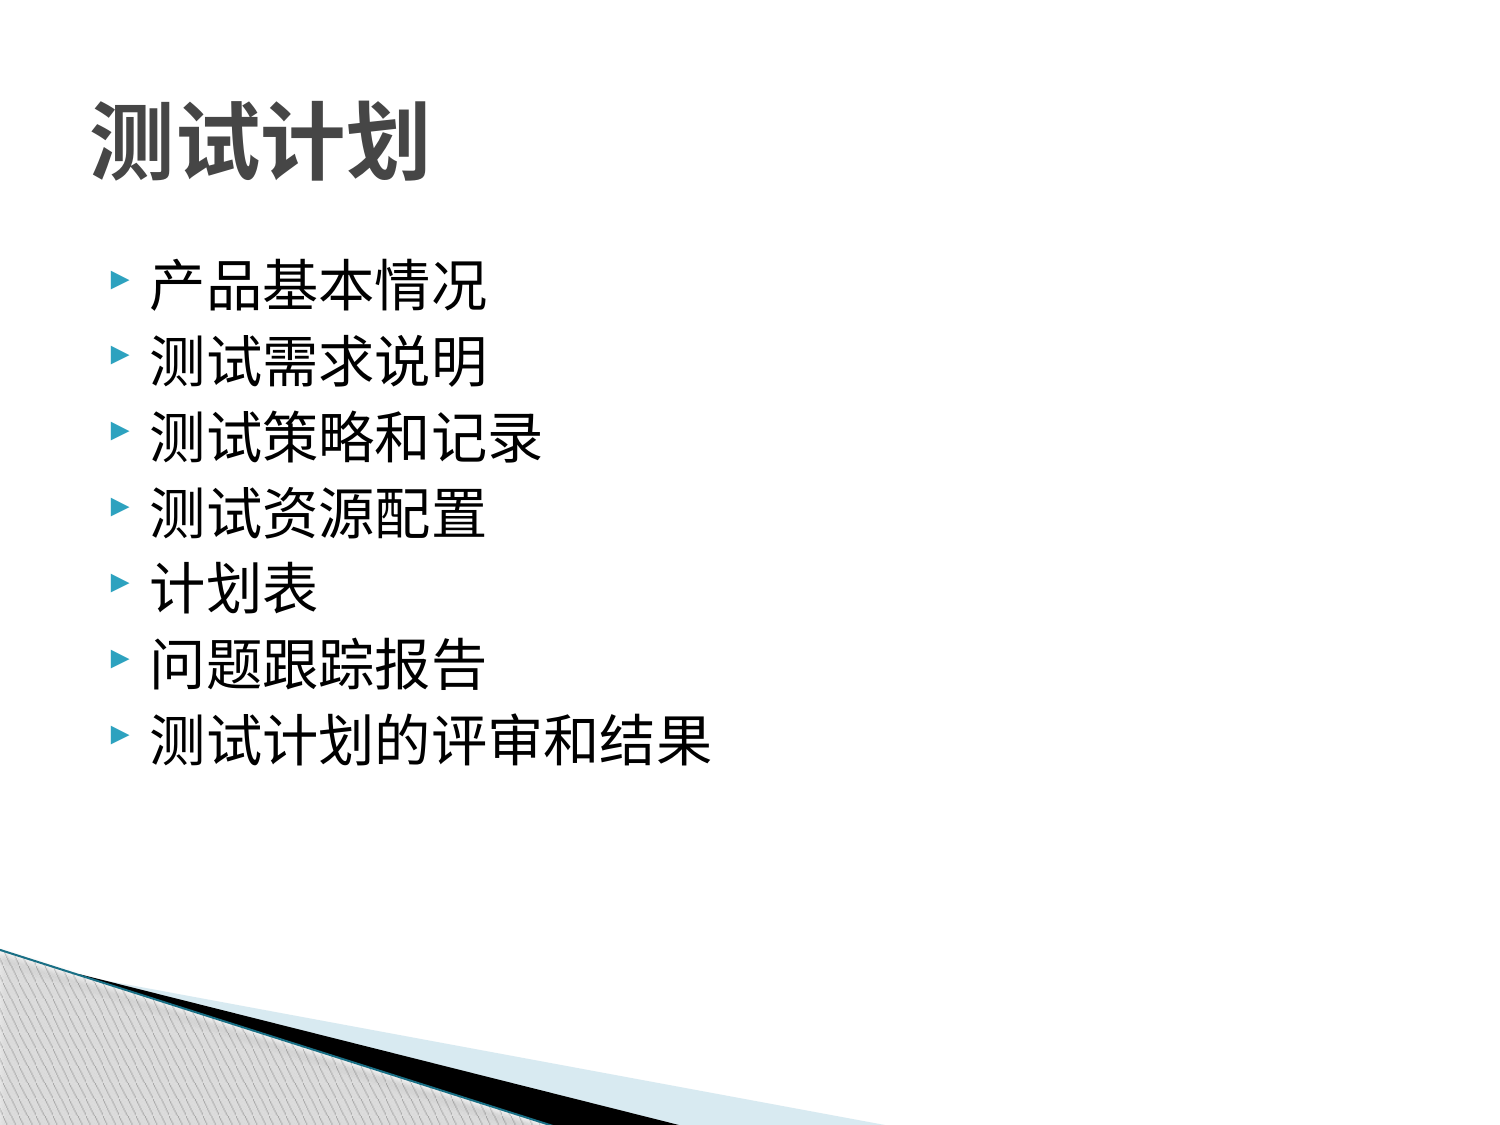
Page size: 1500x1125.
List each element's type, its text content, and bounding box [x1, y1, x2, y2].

list 产品基本情况 测试需求说明 测试策略和记录 测试资源配置 计划表 问题跟踪报告 测试计划的评审和结果 [75, 243, 1425, 986]
title 测试计划 [75, 45, 1425, 233]
